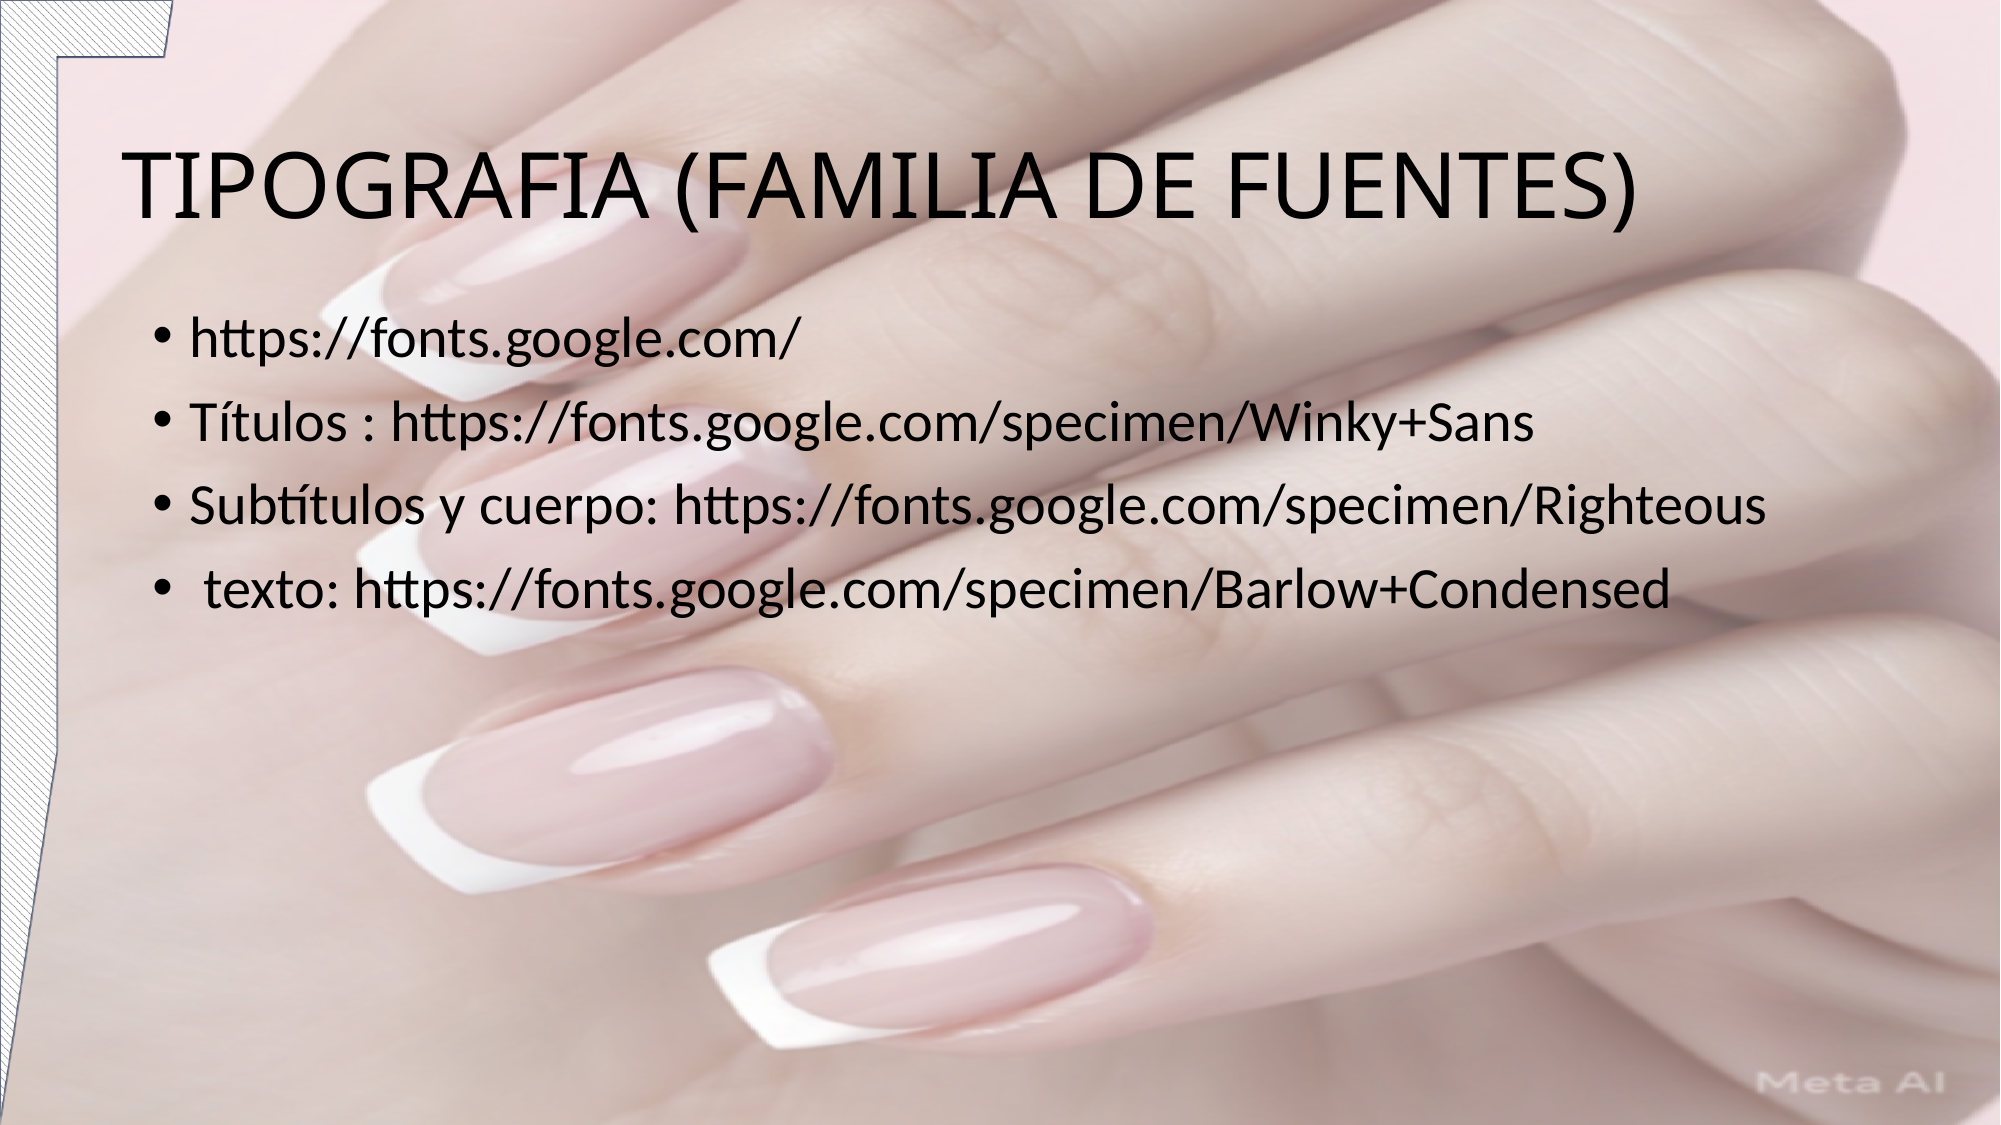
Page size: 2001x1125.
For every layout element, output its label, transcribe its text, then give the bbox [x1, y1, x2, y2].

text_box [2, 2, 170, 1091]
title TIPOGRAFIA (FAMILIA DE FUENTES) [106, 114, 1832, 263]
list https://fonts.google.com/ Títulos : https://fonts.google.com/specimen/Winky+Sans Subtítulos y cuerpo: https://fonts.google.com/specimen/Righteous texto: https://fonts.google.com/specimen/Barlow+Condensed [137, 299, 1863, 638]
